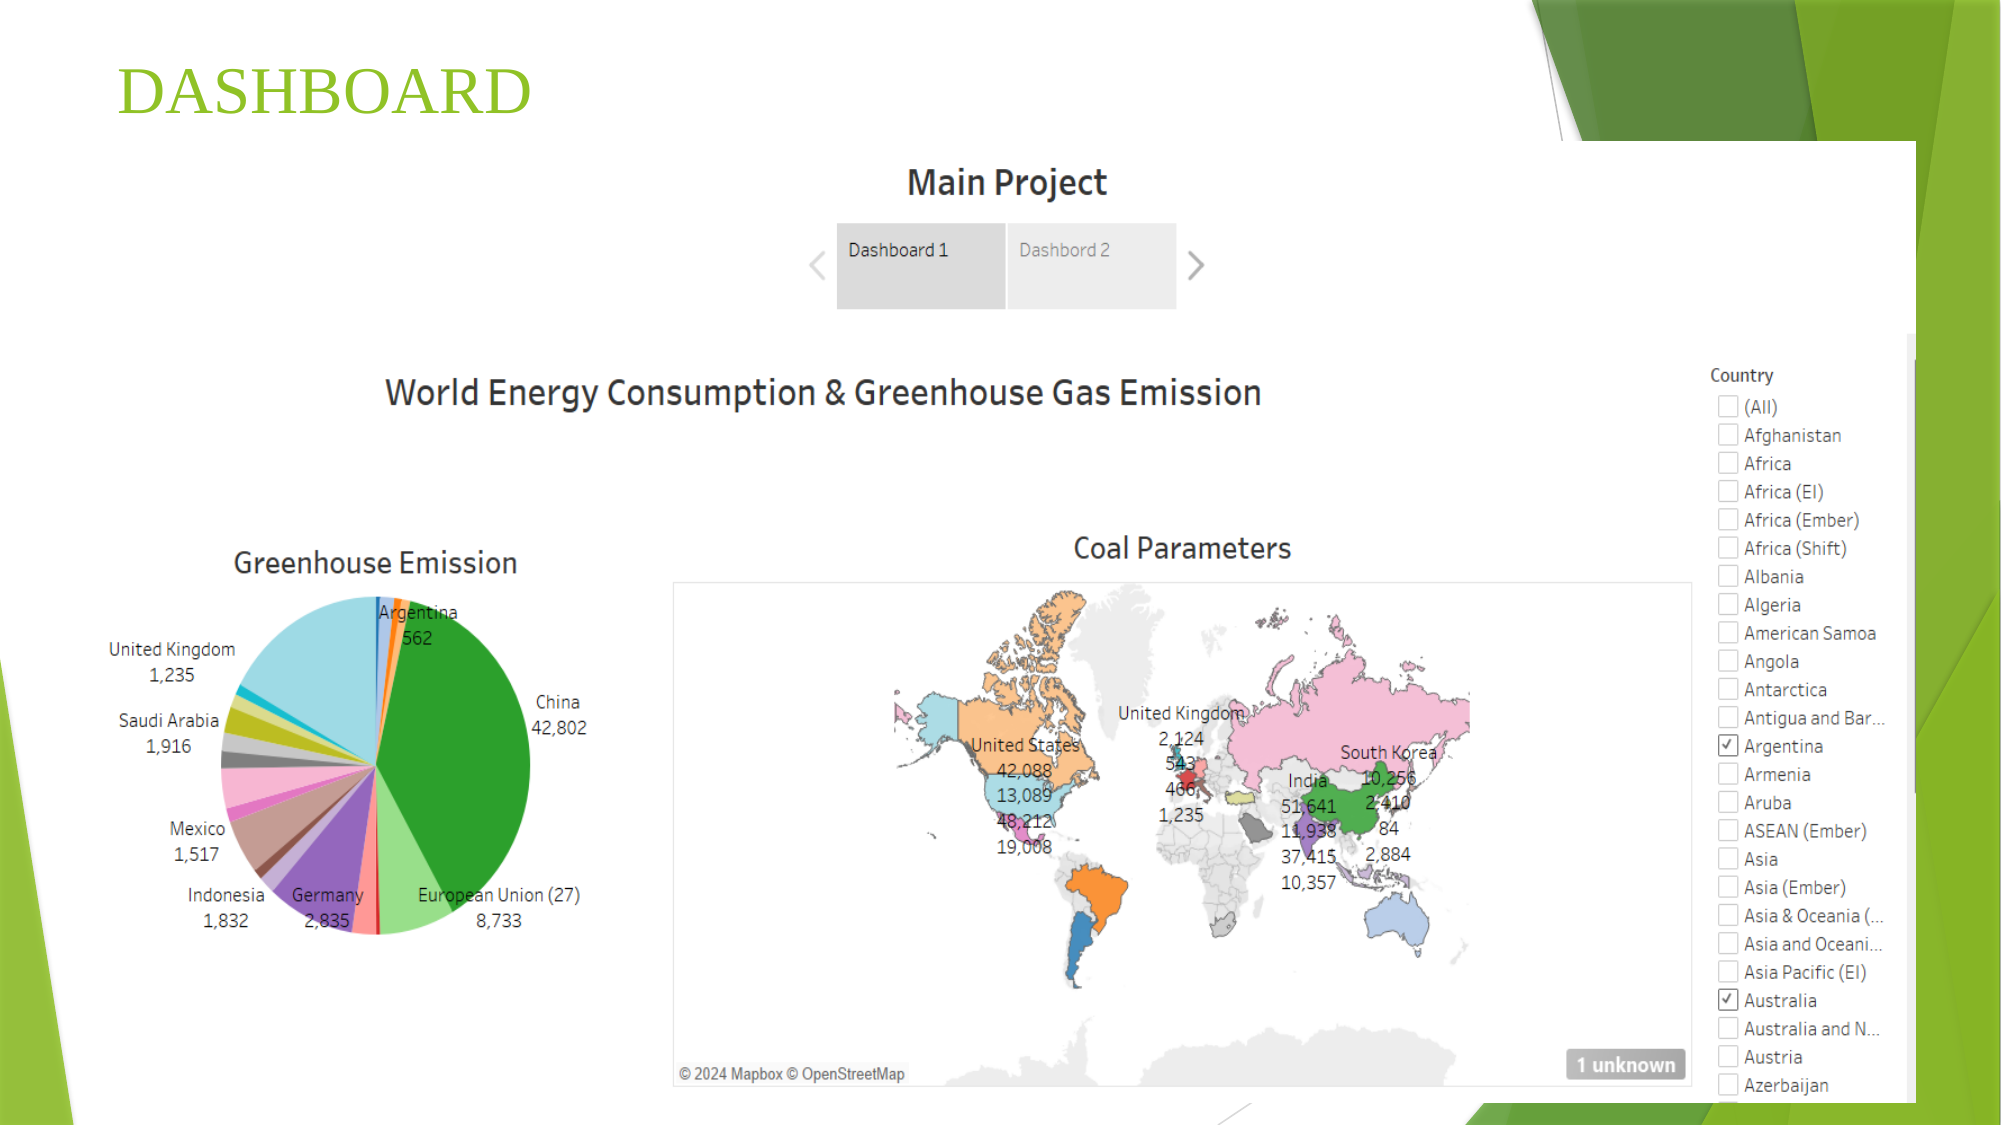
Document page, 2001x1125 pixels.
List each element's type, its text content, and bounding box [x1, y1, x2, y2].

picture [84, 141, 1916, 1103]
text_box DASHBOARD [102, 39, 1139, 135]
